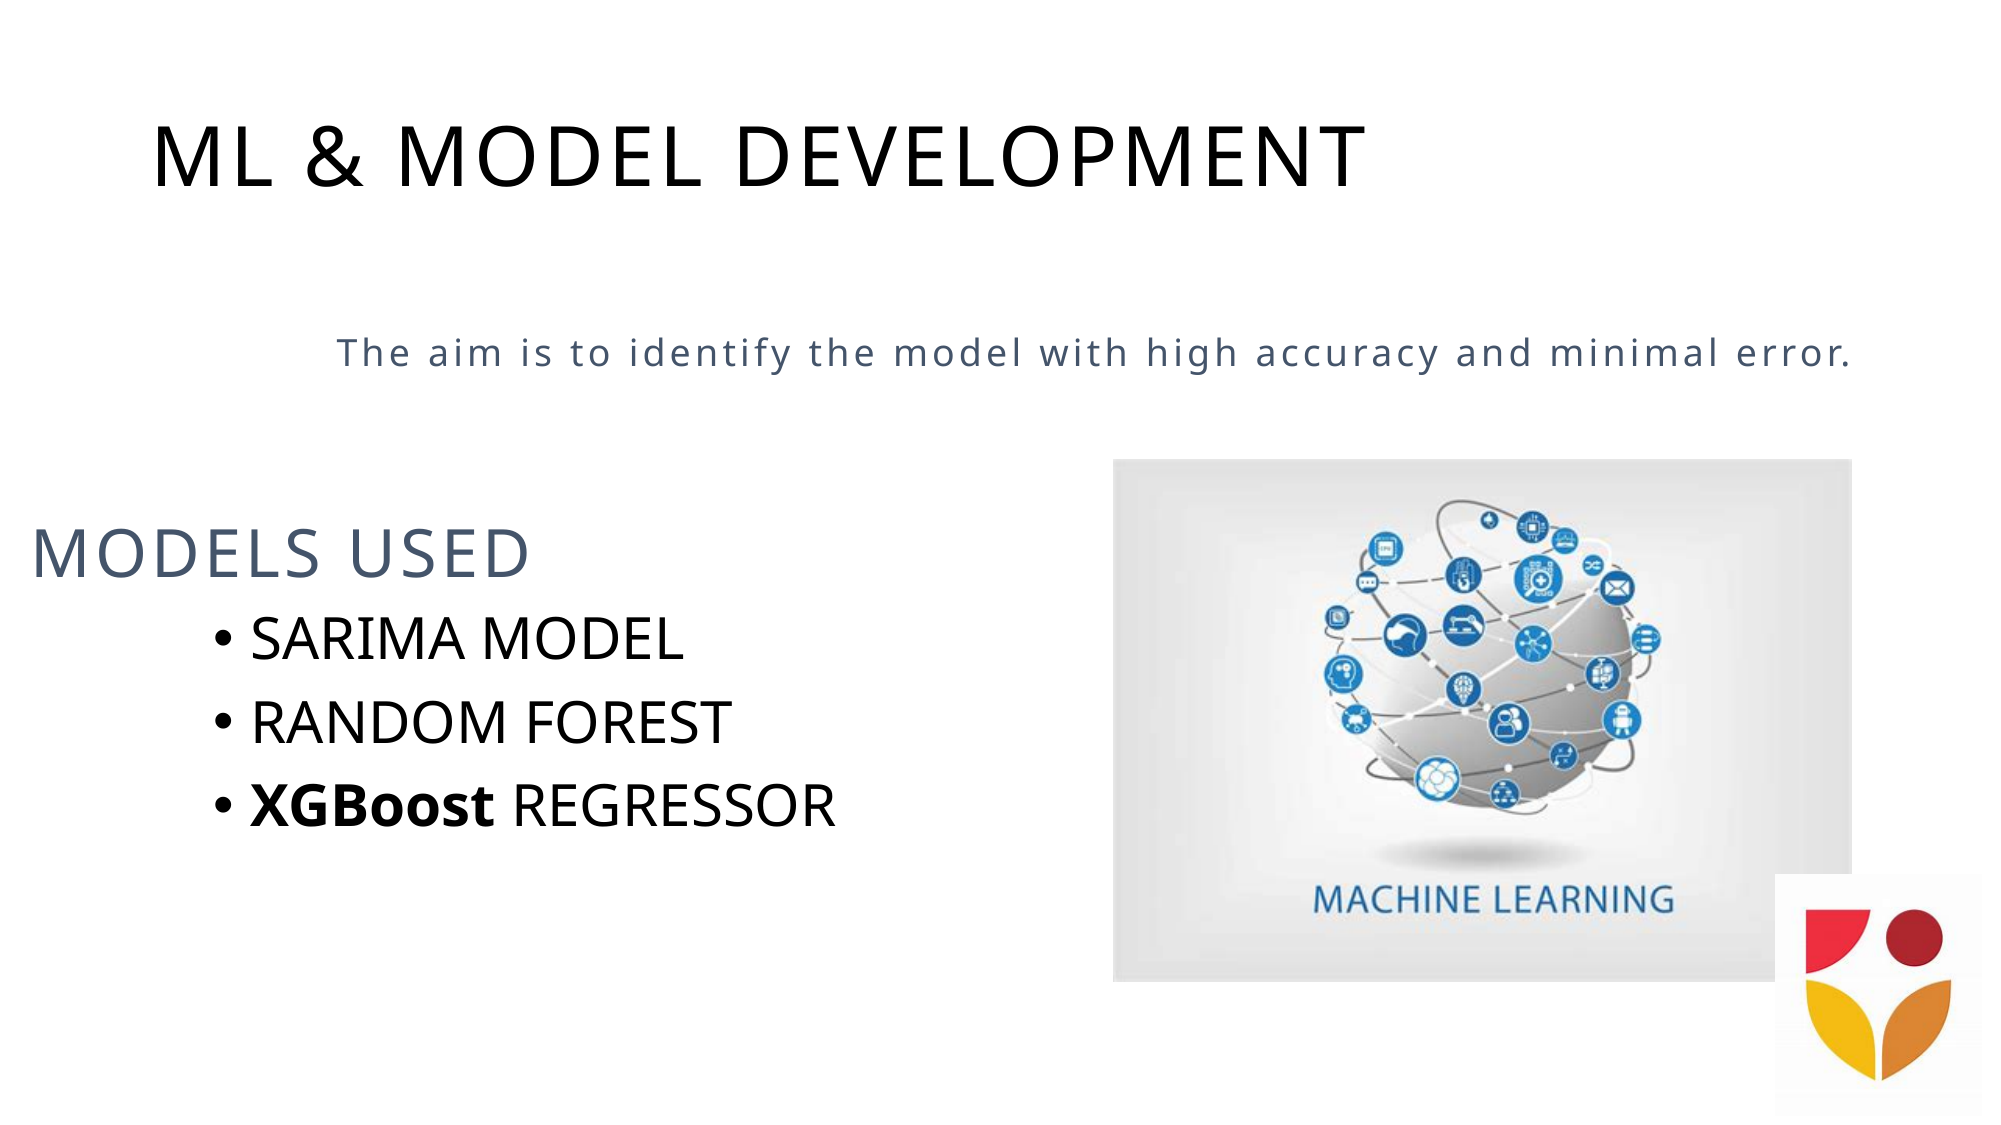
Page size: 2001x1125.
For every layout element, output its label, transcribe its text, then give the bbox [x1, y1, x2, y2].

picture [1775, 874, 1982, 1116]
list MODELS USED [0, 512, 650, 587]
list The aim is to identify the model with high accuracy and minimal error. [215, 326, 1975, 401]
title Ml & Model development [135, 110, 1696, 216]
list SARIMA MODEL RANDOM FOREST XGBoost REGRESSOR [198, 601, 1020, 1125]
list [1112, 459, 1852, 982]
